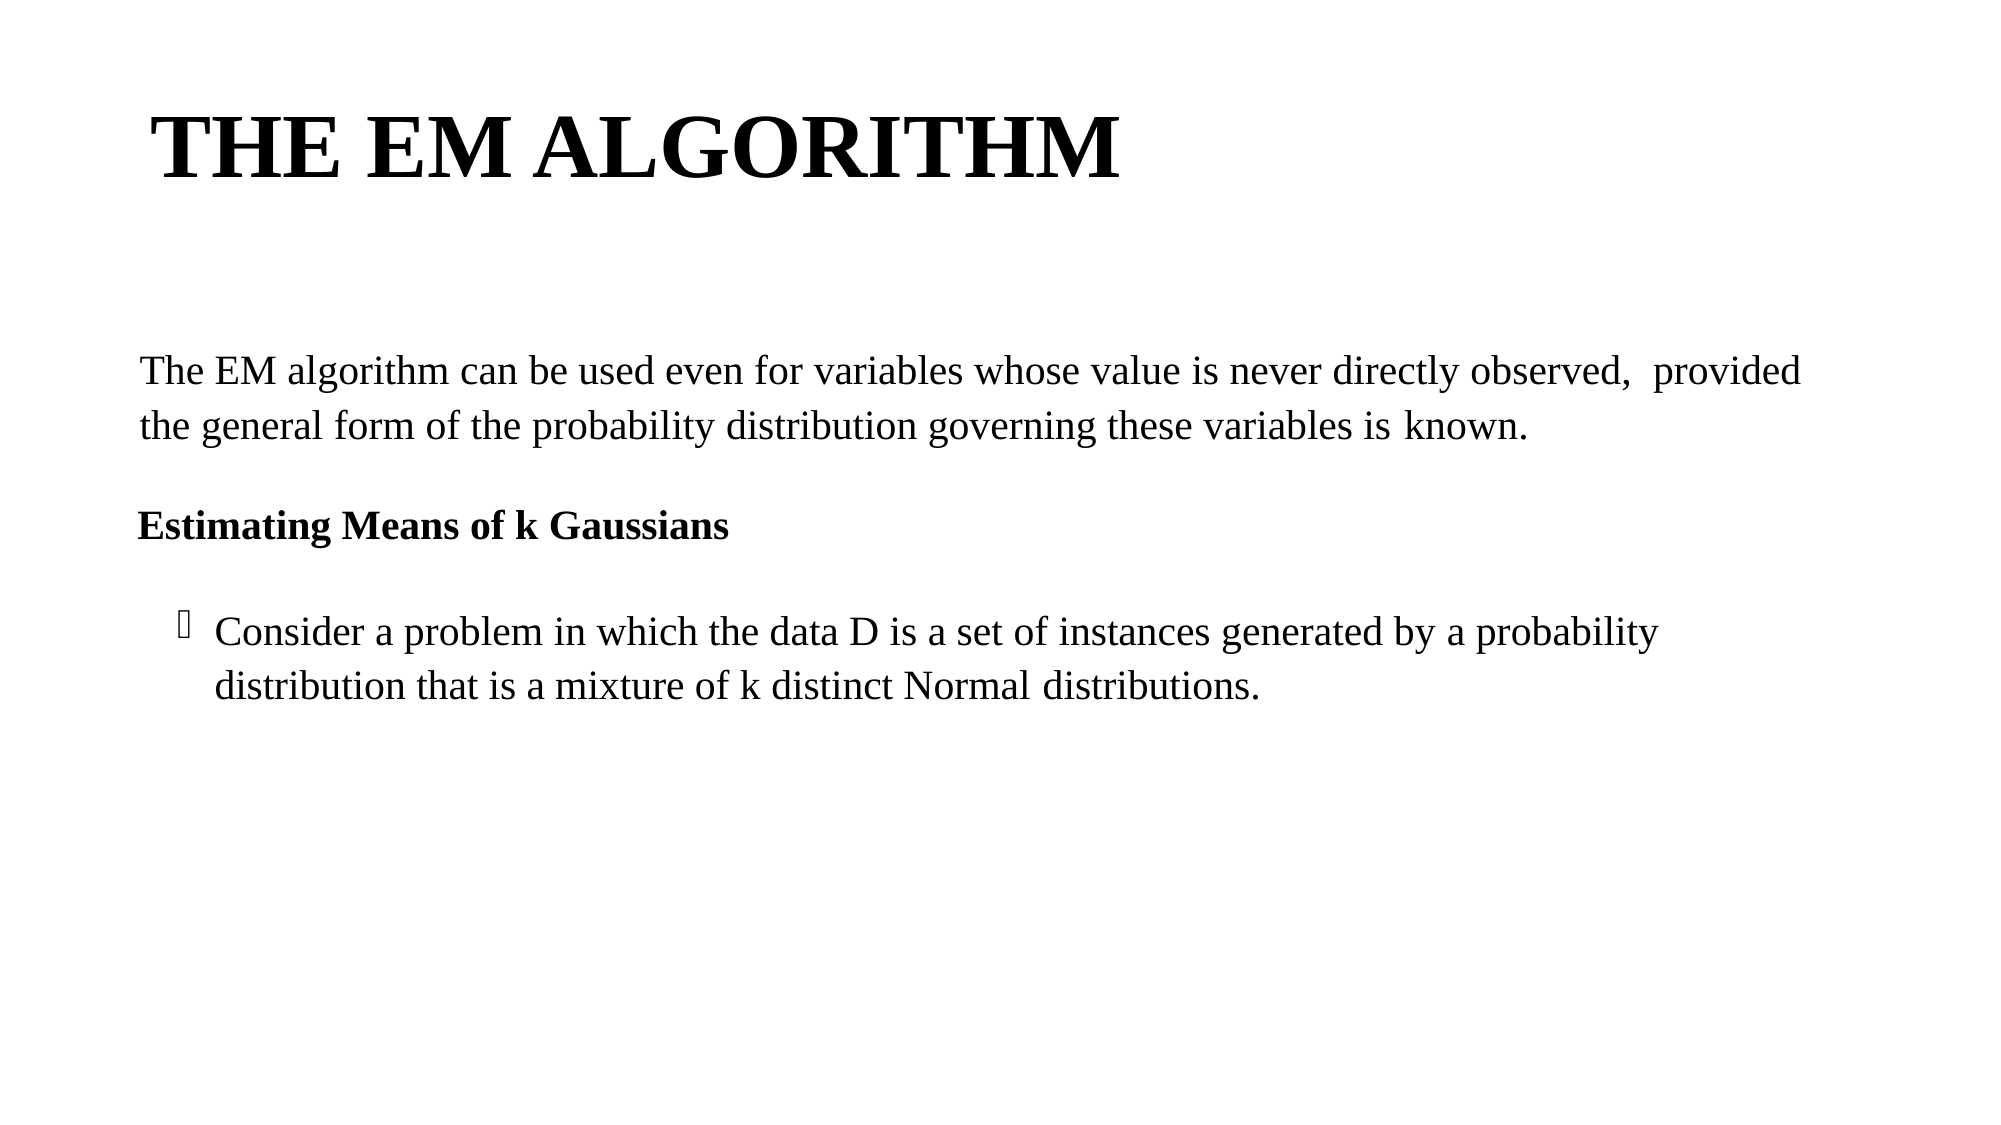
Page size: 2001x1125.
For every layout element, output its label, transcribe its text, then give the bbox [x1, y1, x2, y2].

list The EM algorithm can be used even for variables whose value is never directly observed, provided the general form of the probability distribution governing these variables is known. Estimating Means of k Gaussians Consider a problem in which the data D is a set of instances generated by a probability distribution that is a mixture of k distinct Normal distributions. [137, 299, 1863, 940]
title THE EM ALGORITHM [150, 85, 1837, 205]
